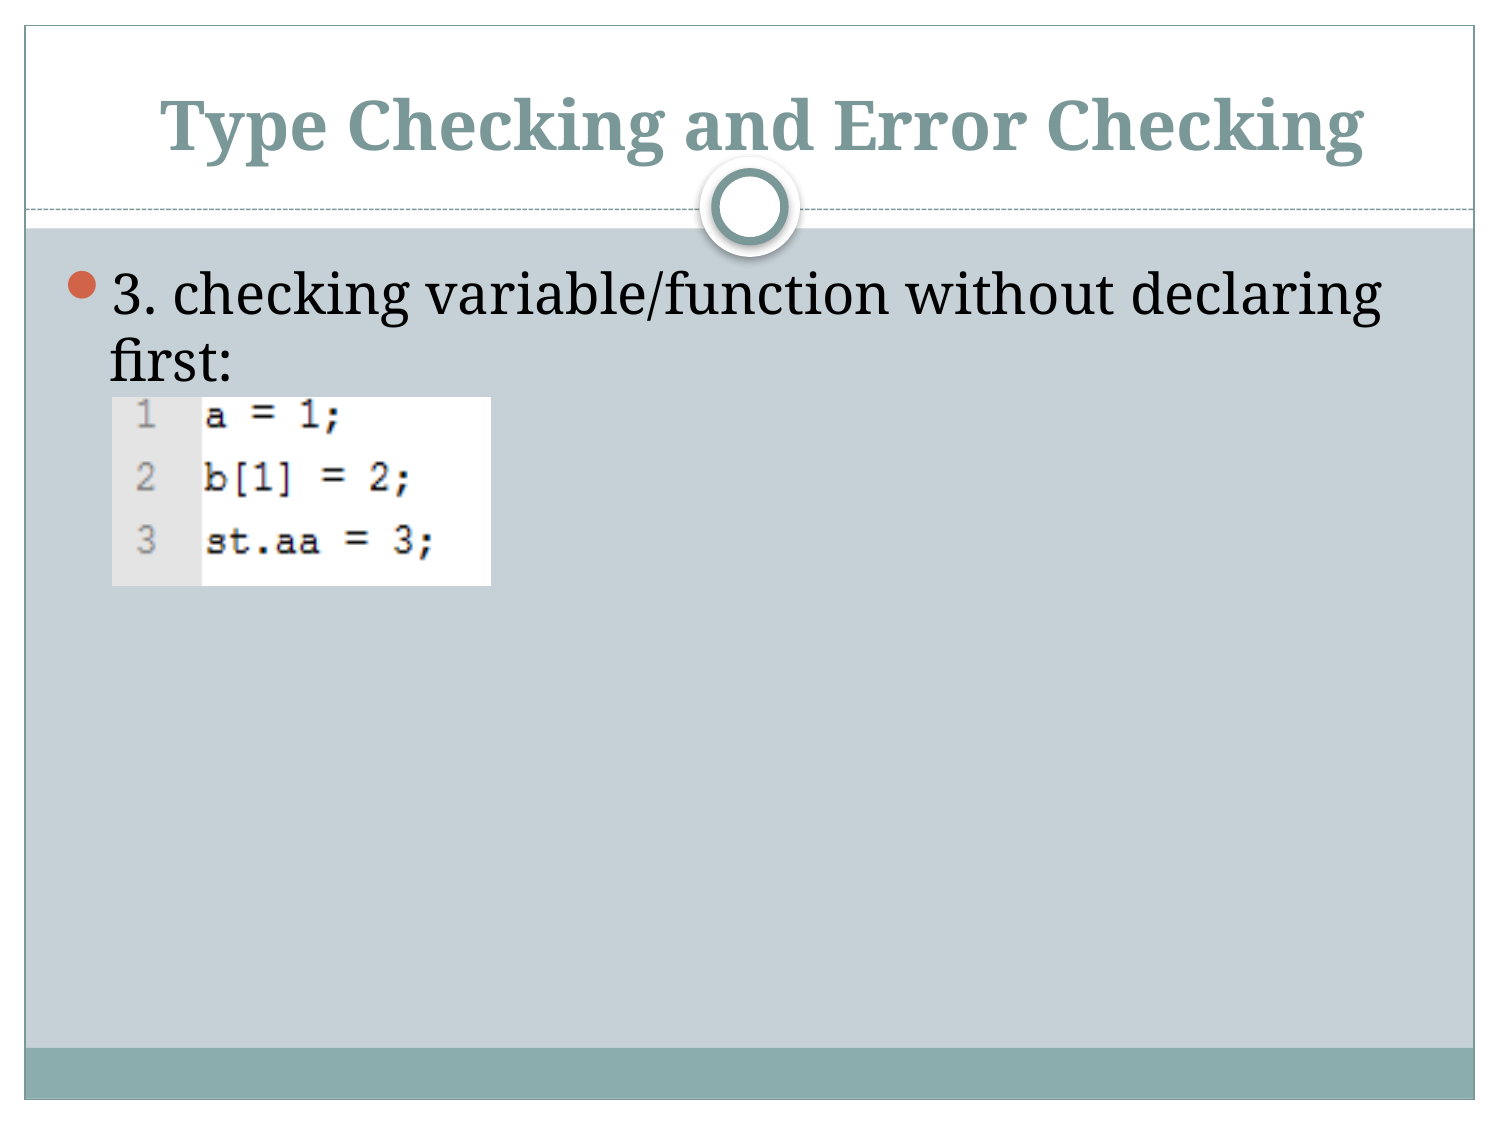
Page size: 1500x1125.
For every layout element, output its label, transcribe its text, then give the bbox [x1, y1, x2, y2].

text_box Type Checking and Error Checking [88, 66, 1439, 254]
picture [111, 396, 491, 586]
list 3. checking variable/function without declaring first: [49, 250, 1445, 1001]
